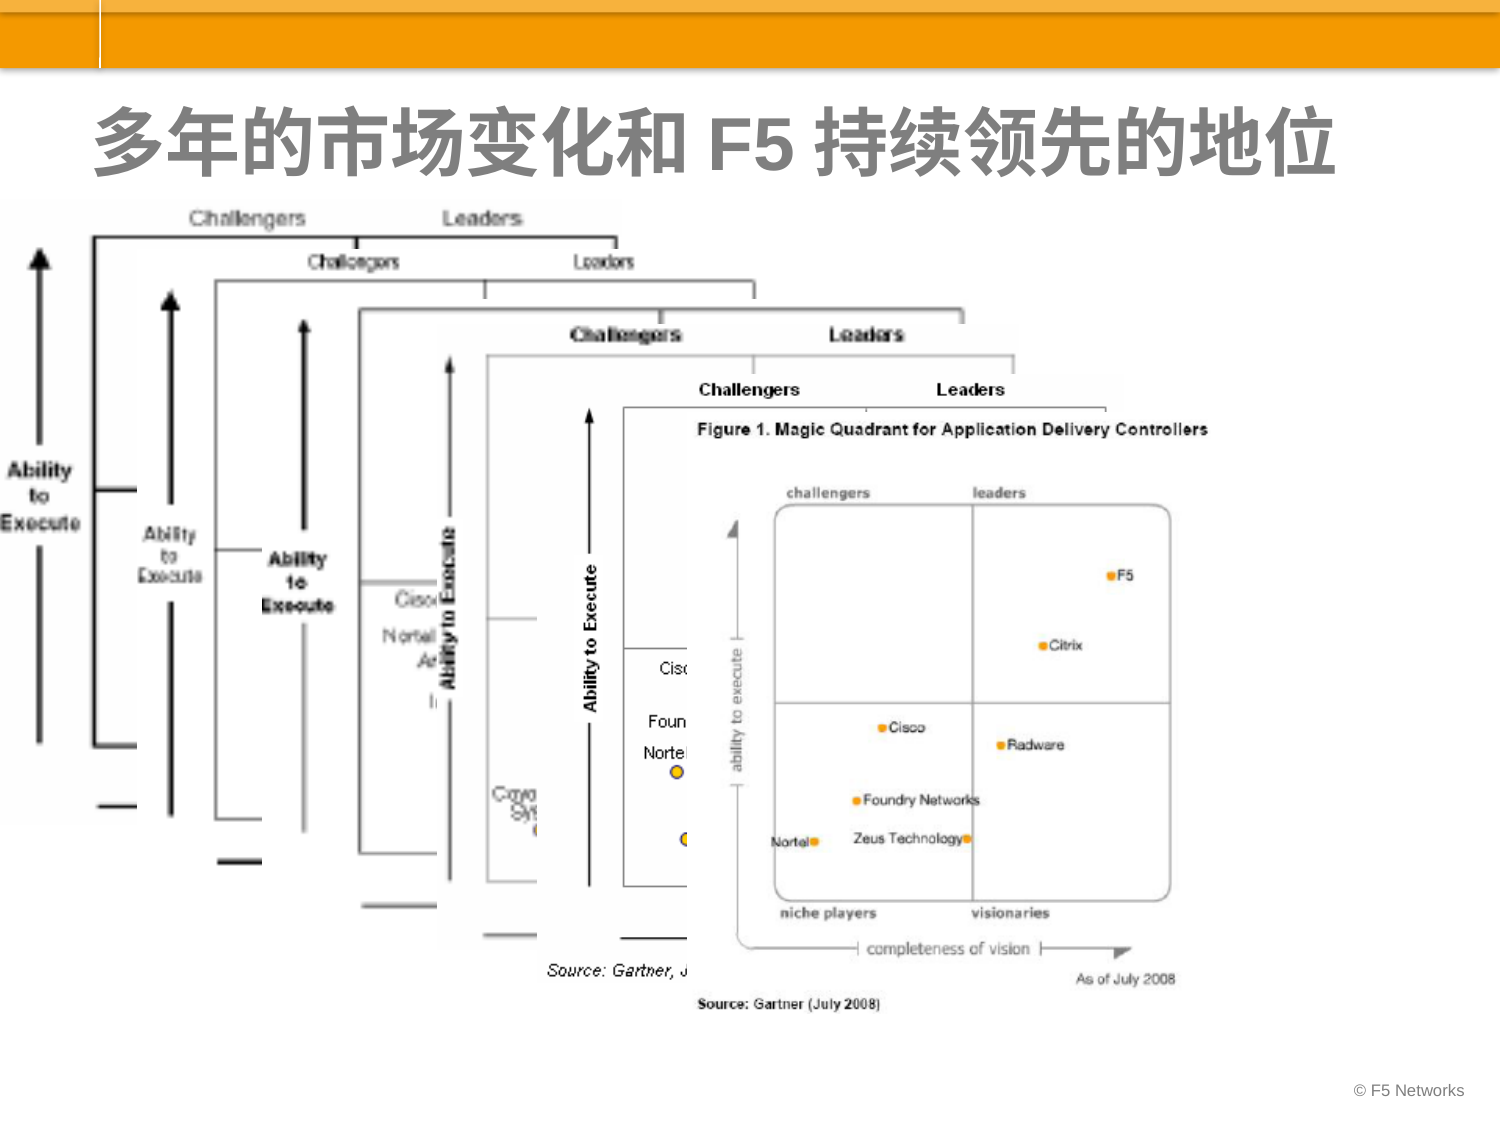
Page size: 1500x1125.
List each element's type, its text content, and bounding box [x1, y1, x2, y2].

title 多年的市场变化和F5持续领先的地位 [74, 87, 1426, 221]
picture [0, 199, 1212, 1015]
